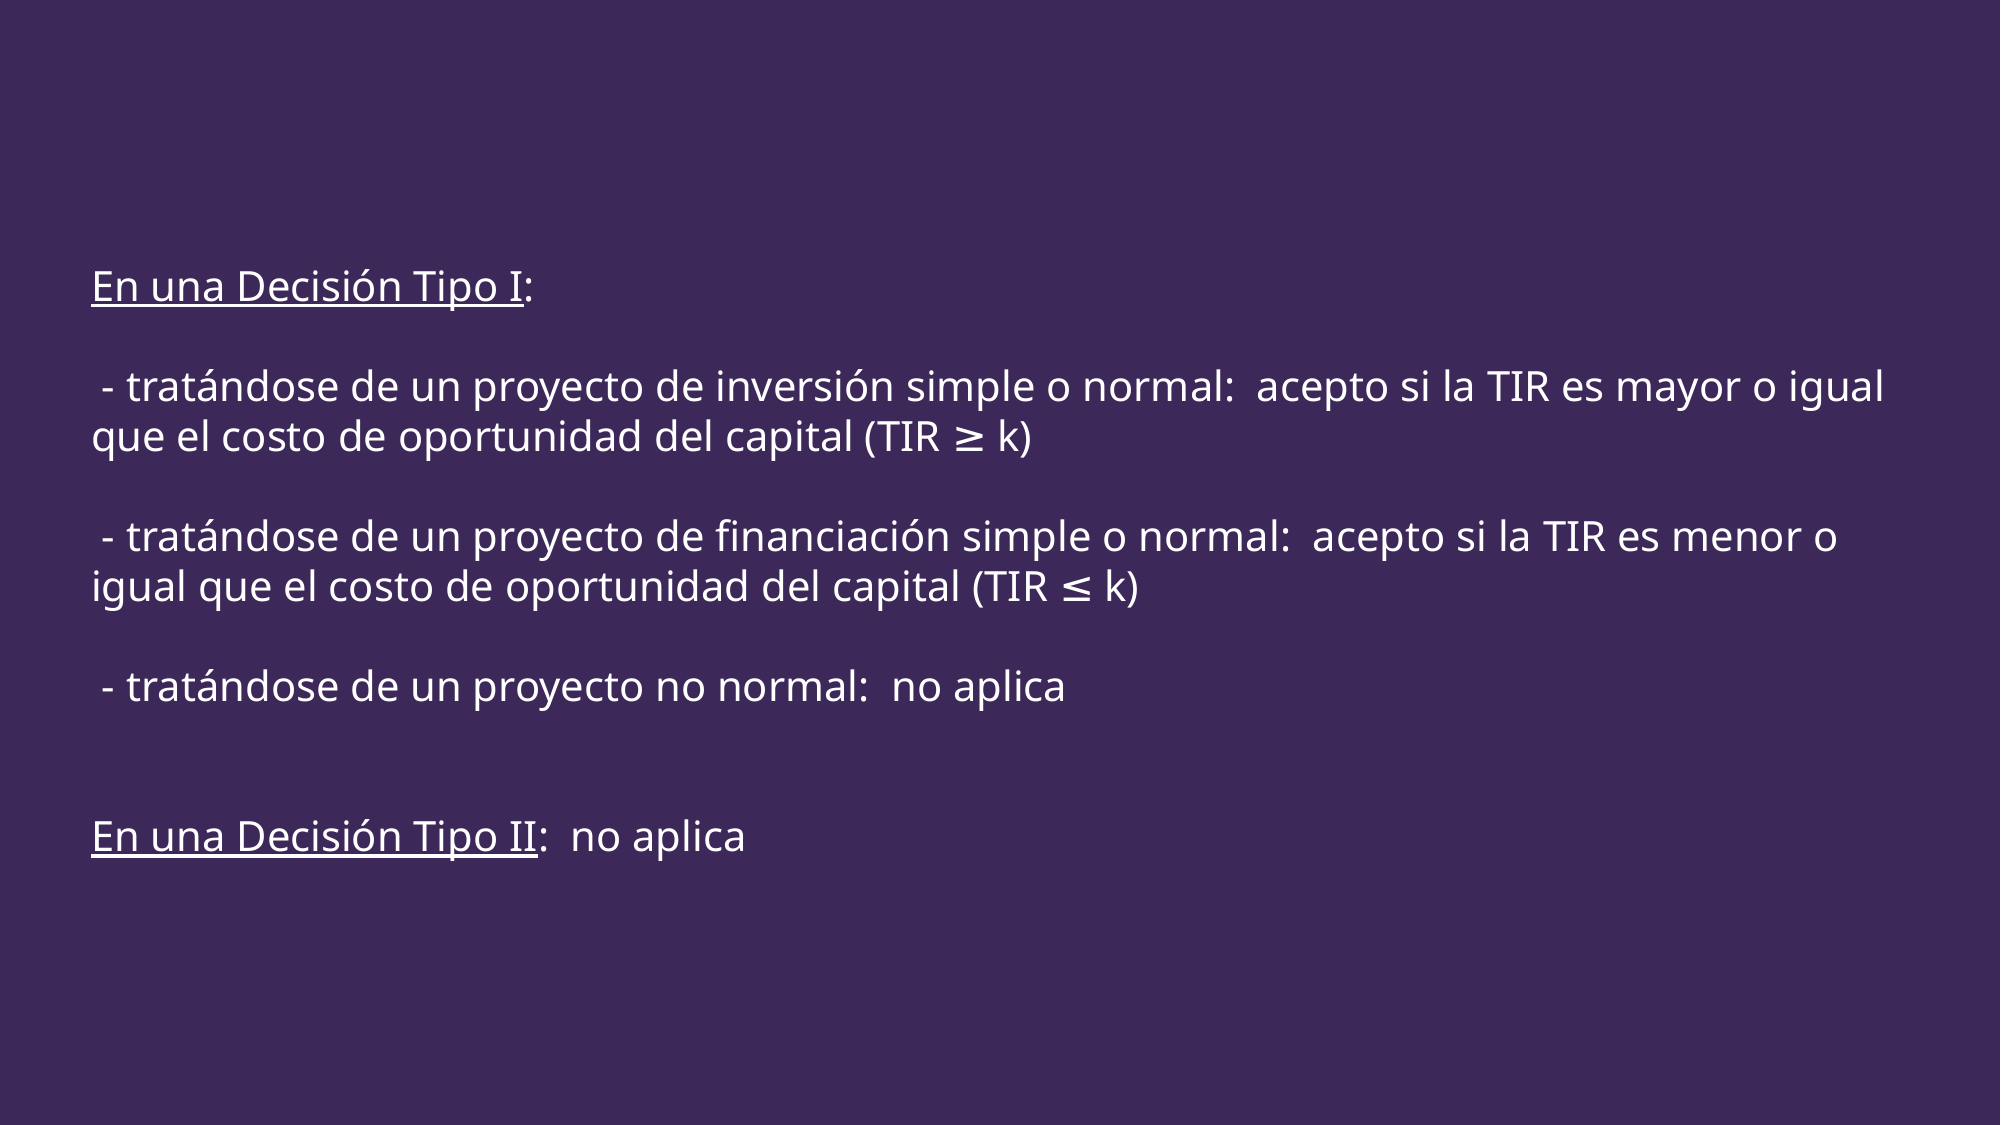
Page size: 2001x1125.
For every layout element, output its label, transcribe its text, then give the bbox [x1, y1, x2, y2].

text_box En una Decisión Tipo I: - tratándose de un proyecto de inversión simple o normal: acepto si la TIR es mayor o igual que el costo de oportunidad del capital (TIR ≥ k) - tratándose de un proyecto de financiación simple o normal: acepto si la TIR es menor o igual que el costo de oportunidad del capital (TIR ≤ k) - tratándose de un proyecto no normal: no aplica En una Decisión Tipo II: no aplica [76, 251, 1924, 867]
